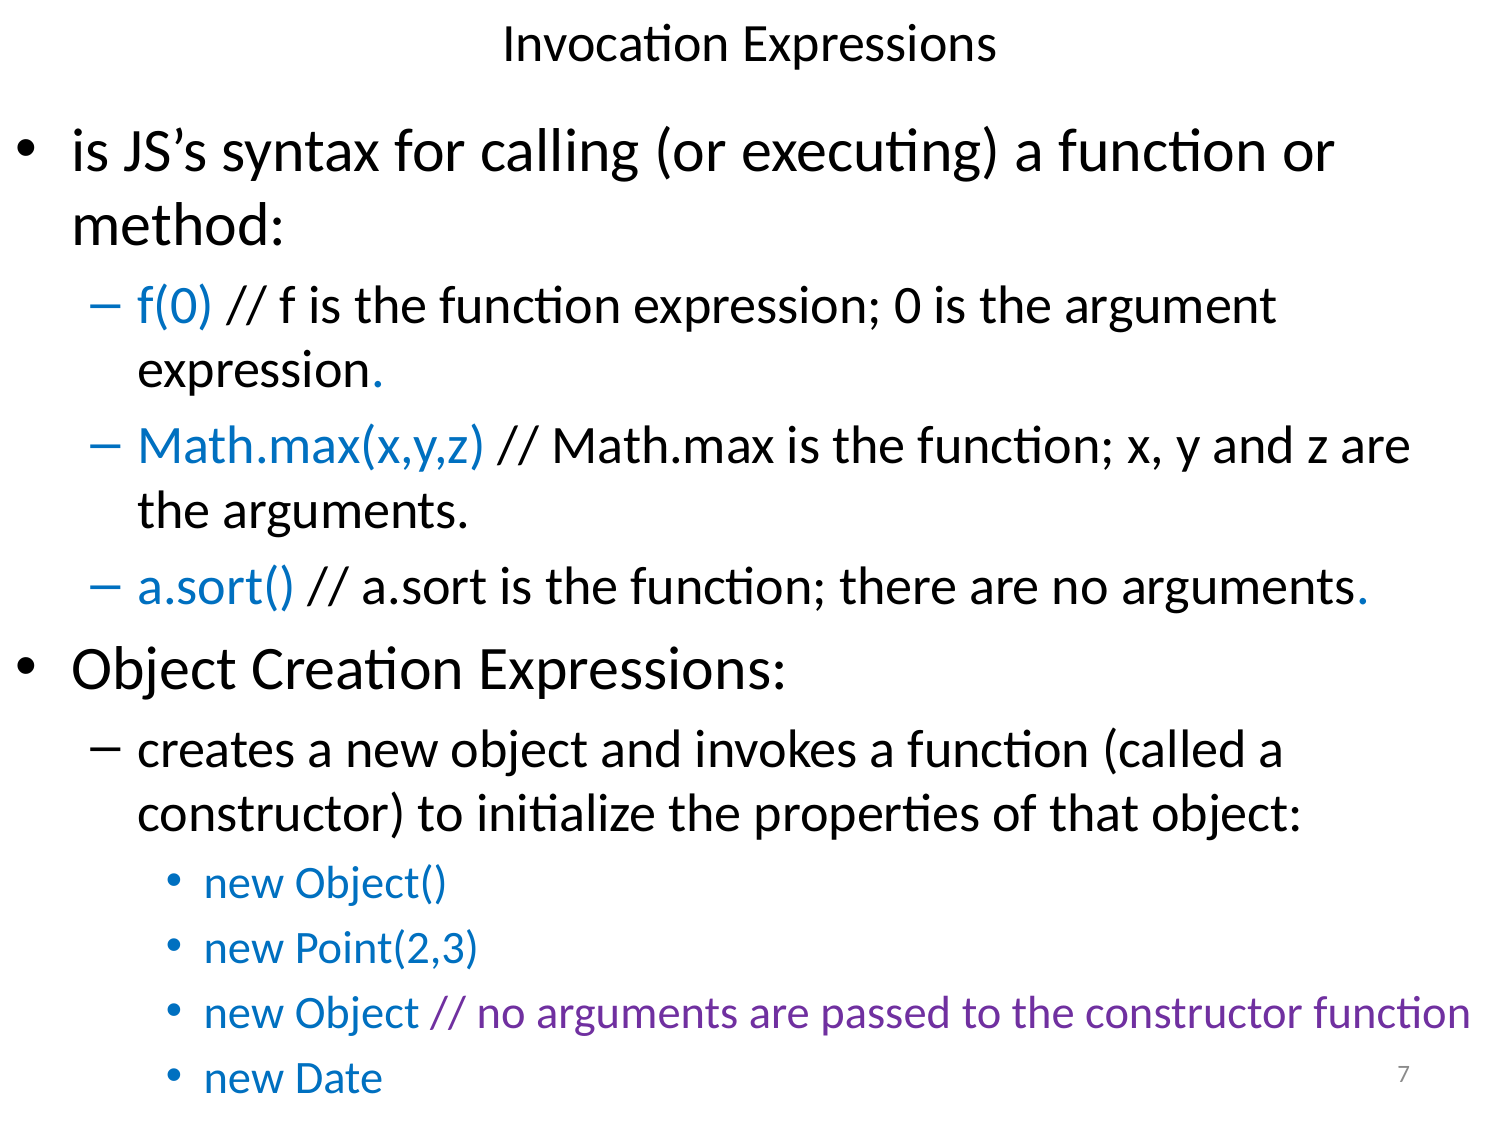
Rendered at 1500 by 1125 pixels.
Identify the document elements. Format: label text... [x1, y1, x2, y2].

list is JS’s syntax for calling (or executing) a function or method: f(0) // f is the function expression; 0 is the argument expression. Math.max(x,y,z) // Math.max is the function; x, y and z are the arguments. a.sort() // a.sort is the function; there are no arguments. Object Creation Expressions: creates a new object and invokes a function (called a constructor) to initialize the properties of that object: new Object() new Point(2,3) new Object // no arguments are passed to the constructor function new Date [0, 101, 1500, 1125]
slide_number 7 [1074, 1042, 1425, 1103]
title Invocation Expressions [0, 0, 1500, 81]
